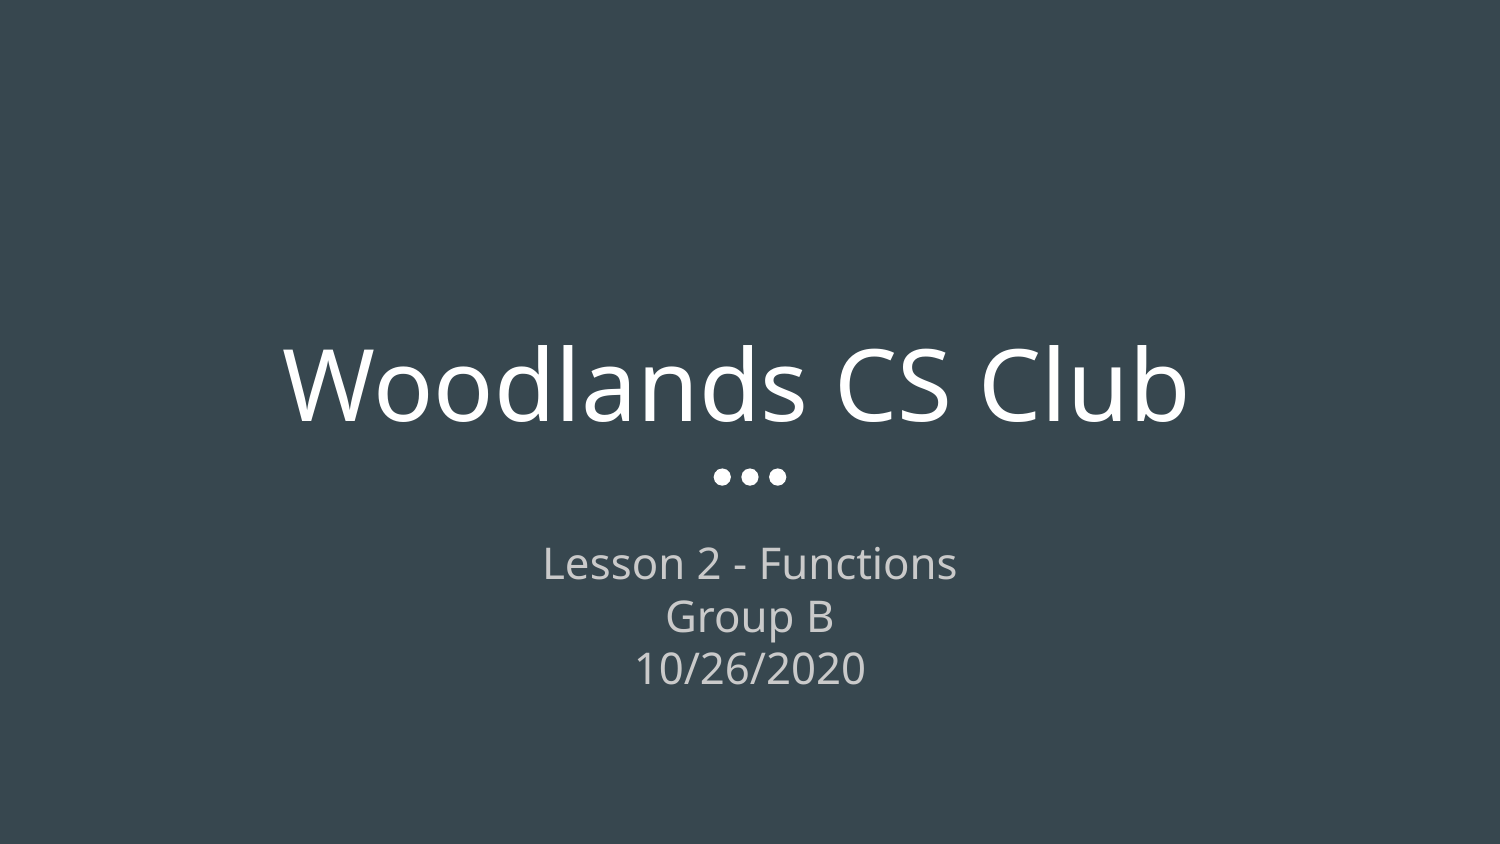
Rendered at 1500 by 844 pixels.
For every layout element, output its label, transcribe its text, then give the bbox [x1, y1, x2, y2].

title Woodlands CS Club [110, 172, 1390, 457]
subtitle Lesson 2 - Functions Group B 10/26/2020 [110, 520, 1390, 775]
